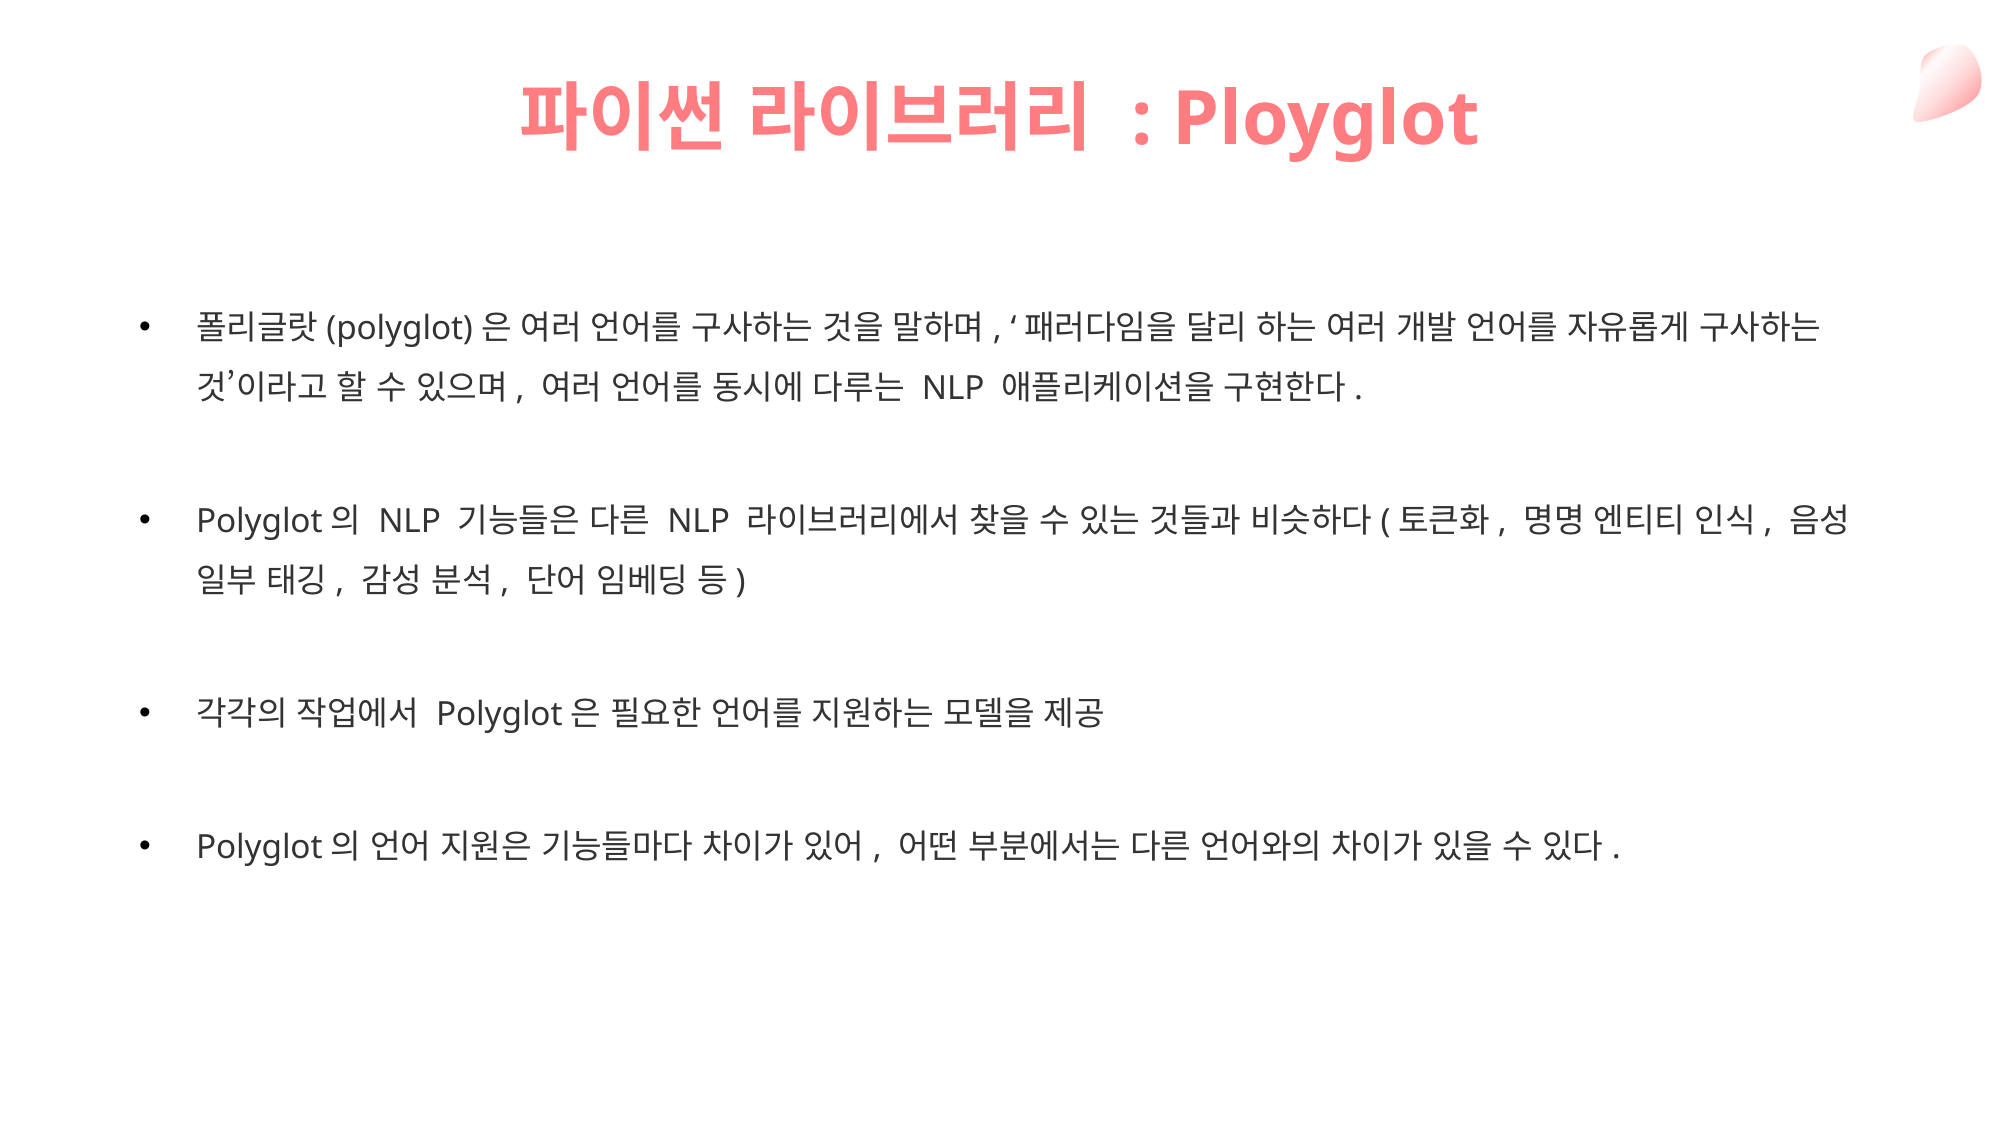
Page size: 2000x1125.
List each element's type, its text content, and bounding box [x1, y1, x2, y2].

text_box [1913, 44, 1982, 123]
text_box 파이썬 라이브러리 : Ployglot [435, 61, 1565, 167]
list 폴리글랏(polyglot)은 여러 언어를 구사하는 것을 말하며, ‘패러다임을 달리 하는 여러 개발 언어를 자유롭게 구사하는 것’이라고 할 수 있으며, 여러 언어를 동시에 다루는 NLP 애플리케이션을 구현한다. Polyglot의 NLP 기능들은 다른 NLP 라이브러리에서 찾을 수 있는 것들과 비슷하다(토큰화, 명명 엔티티 인식, 음성 일부 태깅, 감성 분석, 단어 임베딩 등) 각각의 작업에서 Polyglot은 필요한 언어를 지원하는 모델을 제공 Polyglot의 언어 지원은 기능들마다 차이가 있어, 어떤 부분에서는 다른 언어와의 차이가 있을 수 있다. [123, 278, 1875, 1036]
